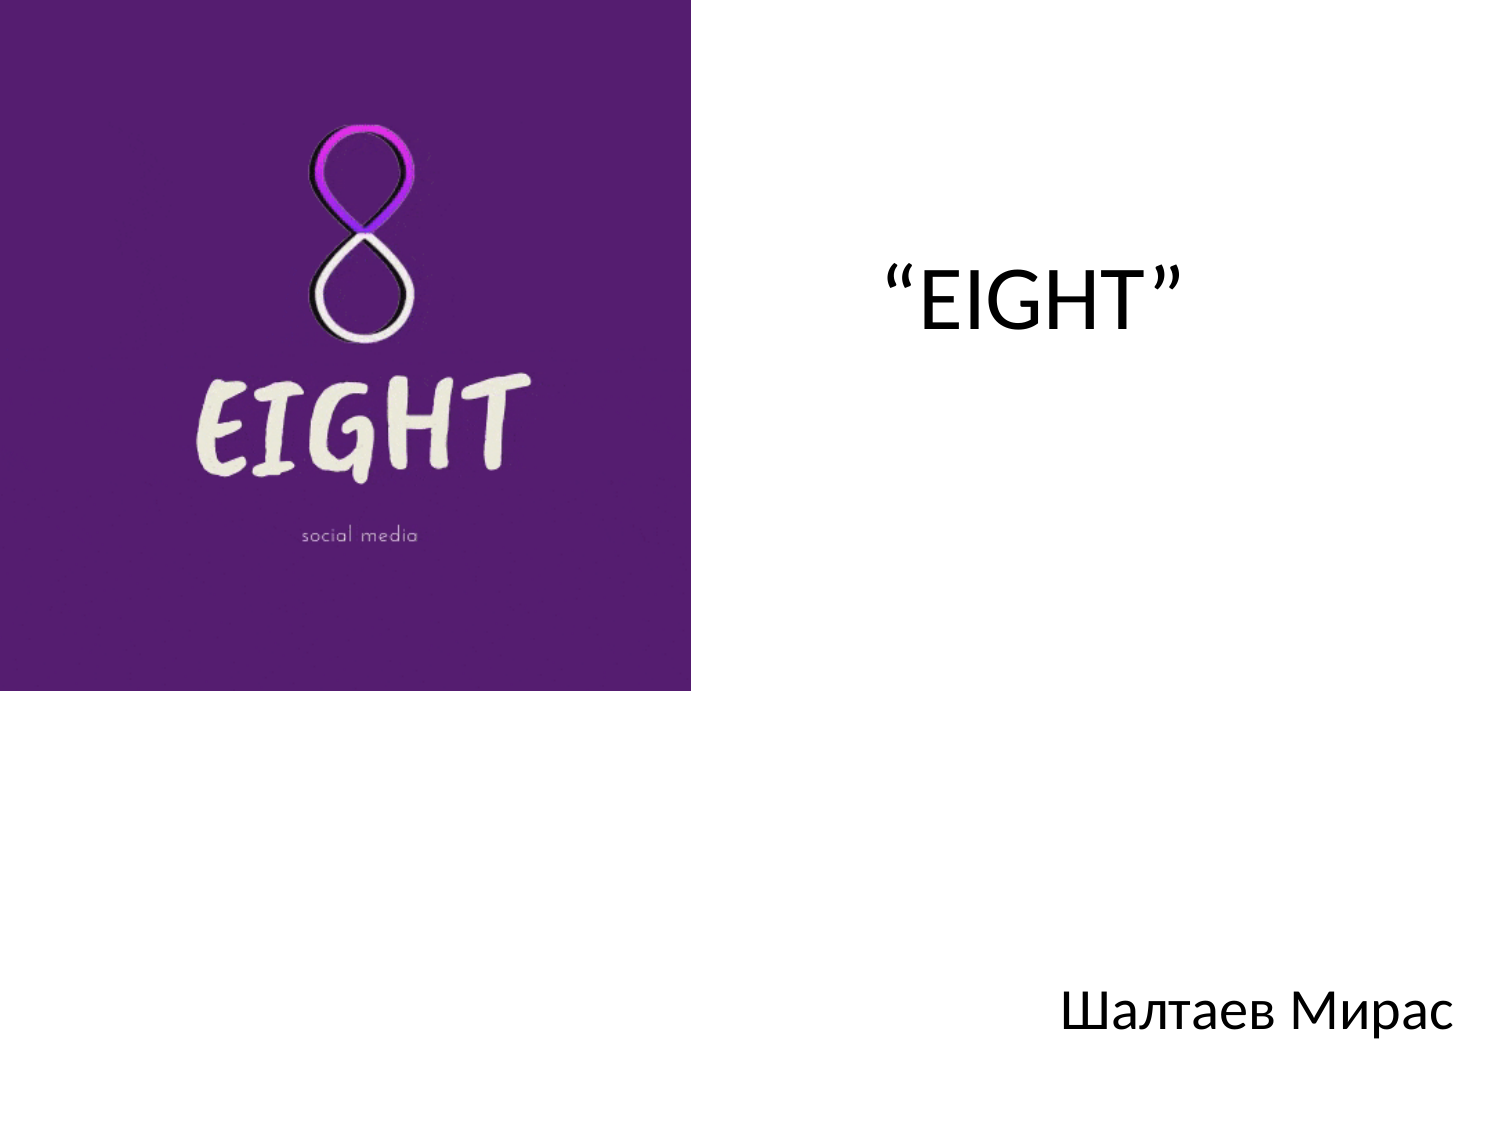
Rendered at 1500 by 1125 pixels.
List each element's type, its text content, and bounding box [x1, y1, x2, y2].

subtitle Шалтаев Мирас [1033, 964, 1470, 1106]
picture [0, 0, 692, 692]
title “EIGHT” [696, 172, 1500, 414]
